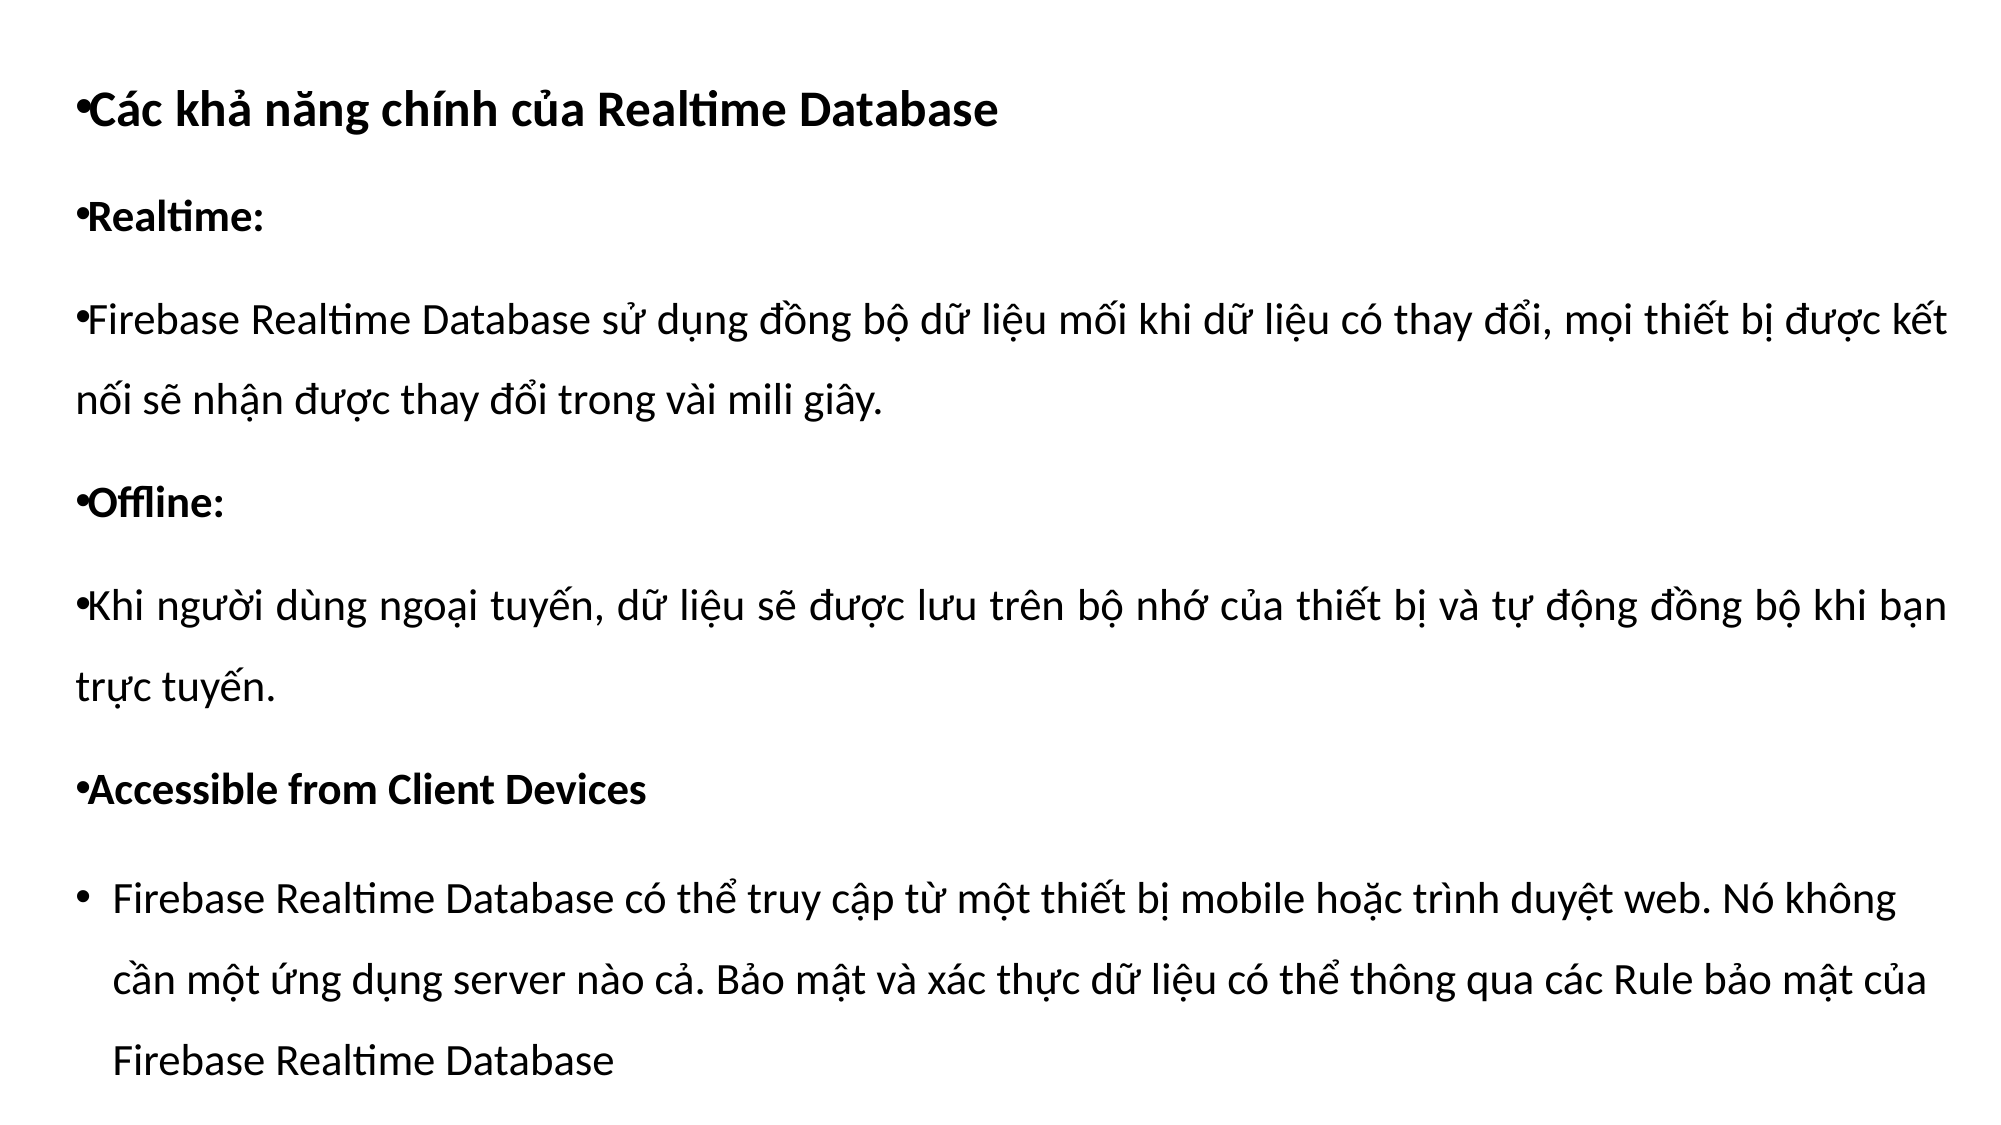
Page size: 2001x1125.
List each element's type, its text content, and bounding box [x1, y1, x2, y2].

list Các khả năng chính của Realtime Database Realtime: Firebase Realtime Database sử dụng đồng bộ dữ liệu mối khi dữ liệu có thay đổi, mọi thiết bị được kết nối sẽ nhận được thay đổi trong vài mili giây. Offline: Khi người dùng ngoại tuyến, dữ liệu sẽ được lưu trên bộ nhớ của thiết bị và tự động đồng bộ khi bạn trực tuyến. Accessible from Client Devices Firebase Realtime Database có thể truy cập từ một thiết bị mobile hoặc trình duyệt web. Nó không cần một ứng dụng server nào cả. Bảo mật và xác thực dữ liệu có thể thông qua các Rule bảo mật của Firebase Realtime Database [60, 36, 1966, 1099]
